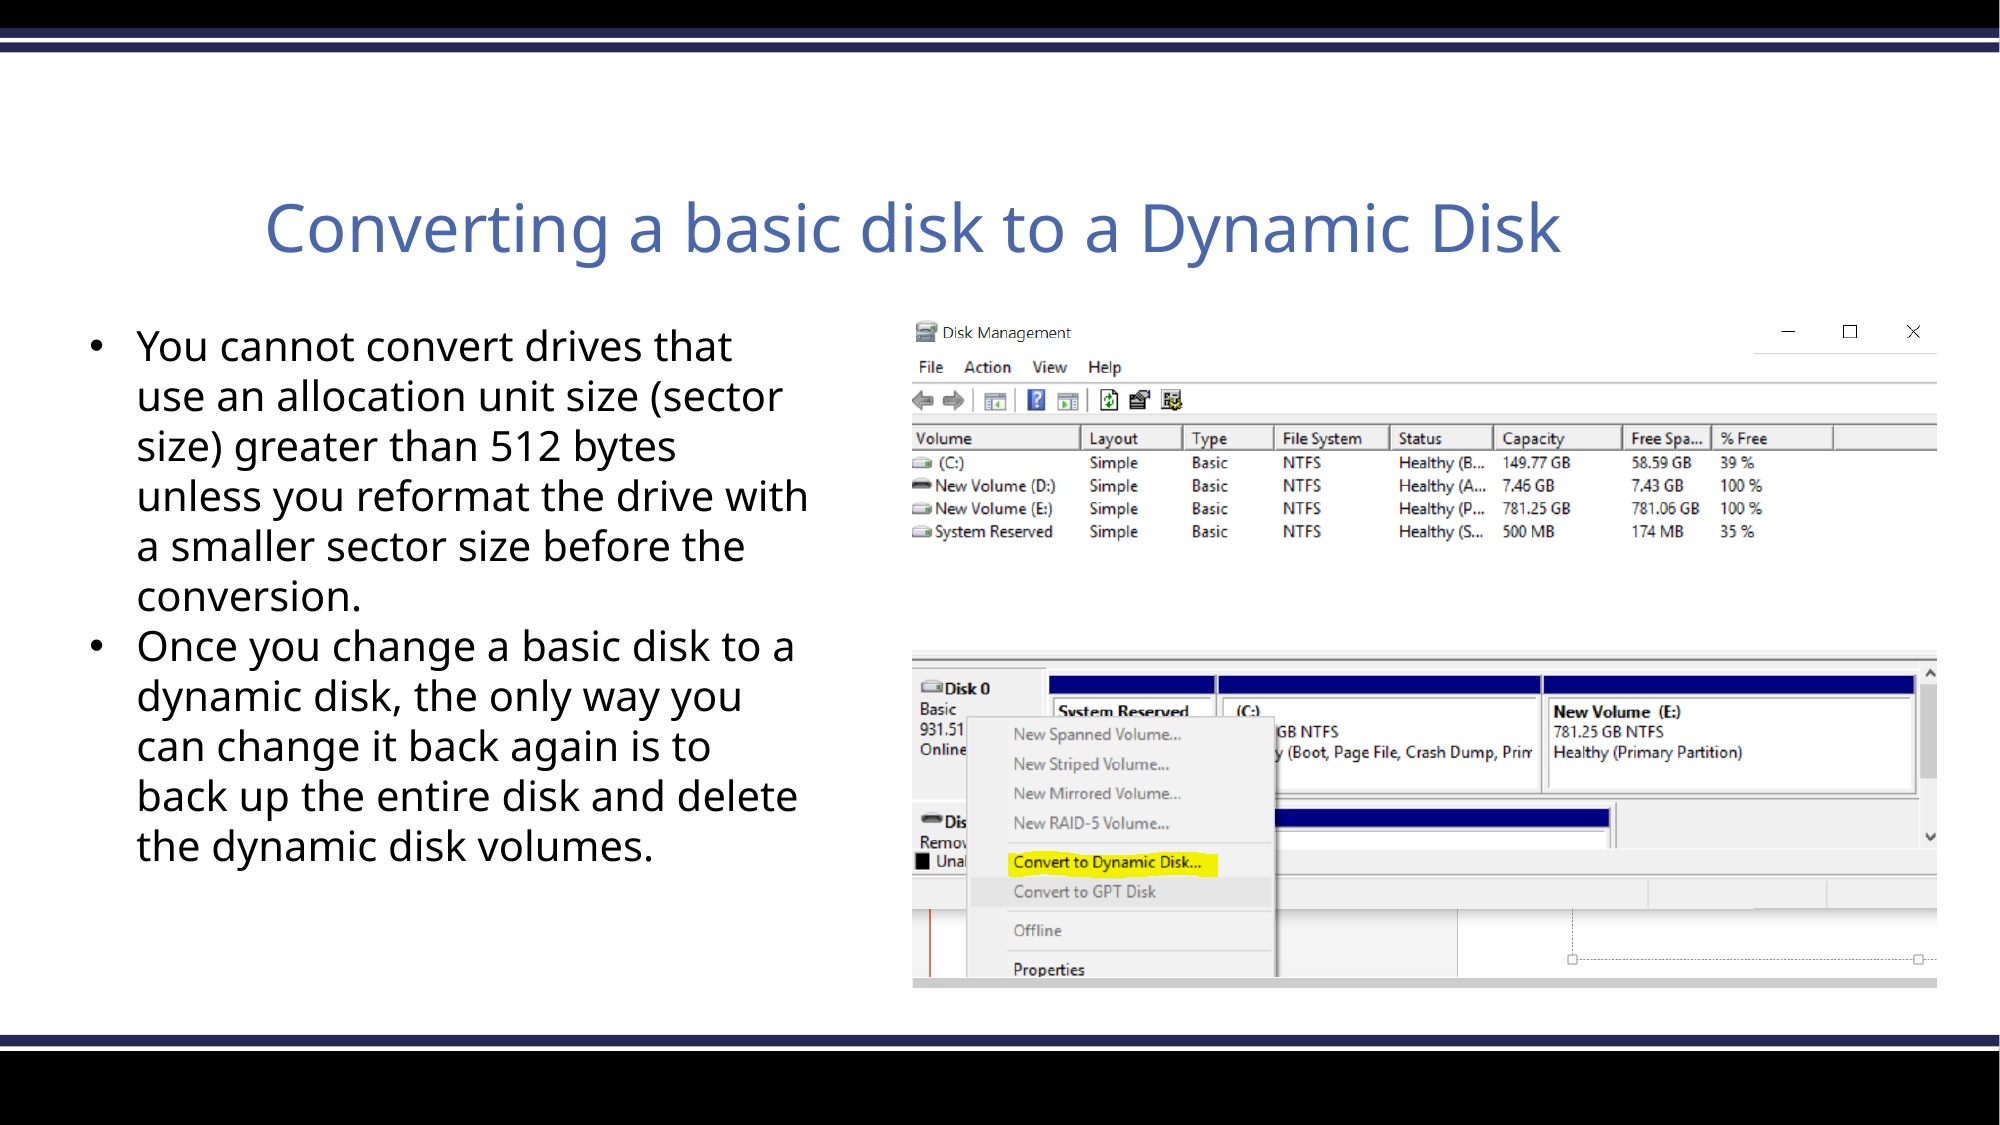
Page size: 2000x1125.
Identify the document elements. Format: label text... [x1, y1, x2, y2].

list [911, 311, 1937, 988]
text_box You cannot convert drives that use an allocation unit size (sector size) greater than 512 bytes unless you reformat the drive with a smaller sector size before the conversion. Once you change a basic disk to a dynamic disk, the only way you can change it back again is to back up the entire disk and delete the dynamic disk volumes. [74, 312, 825, 878]
title Converting a basic disk to a Dynamic Disk [249, 99, 1750, 275]
